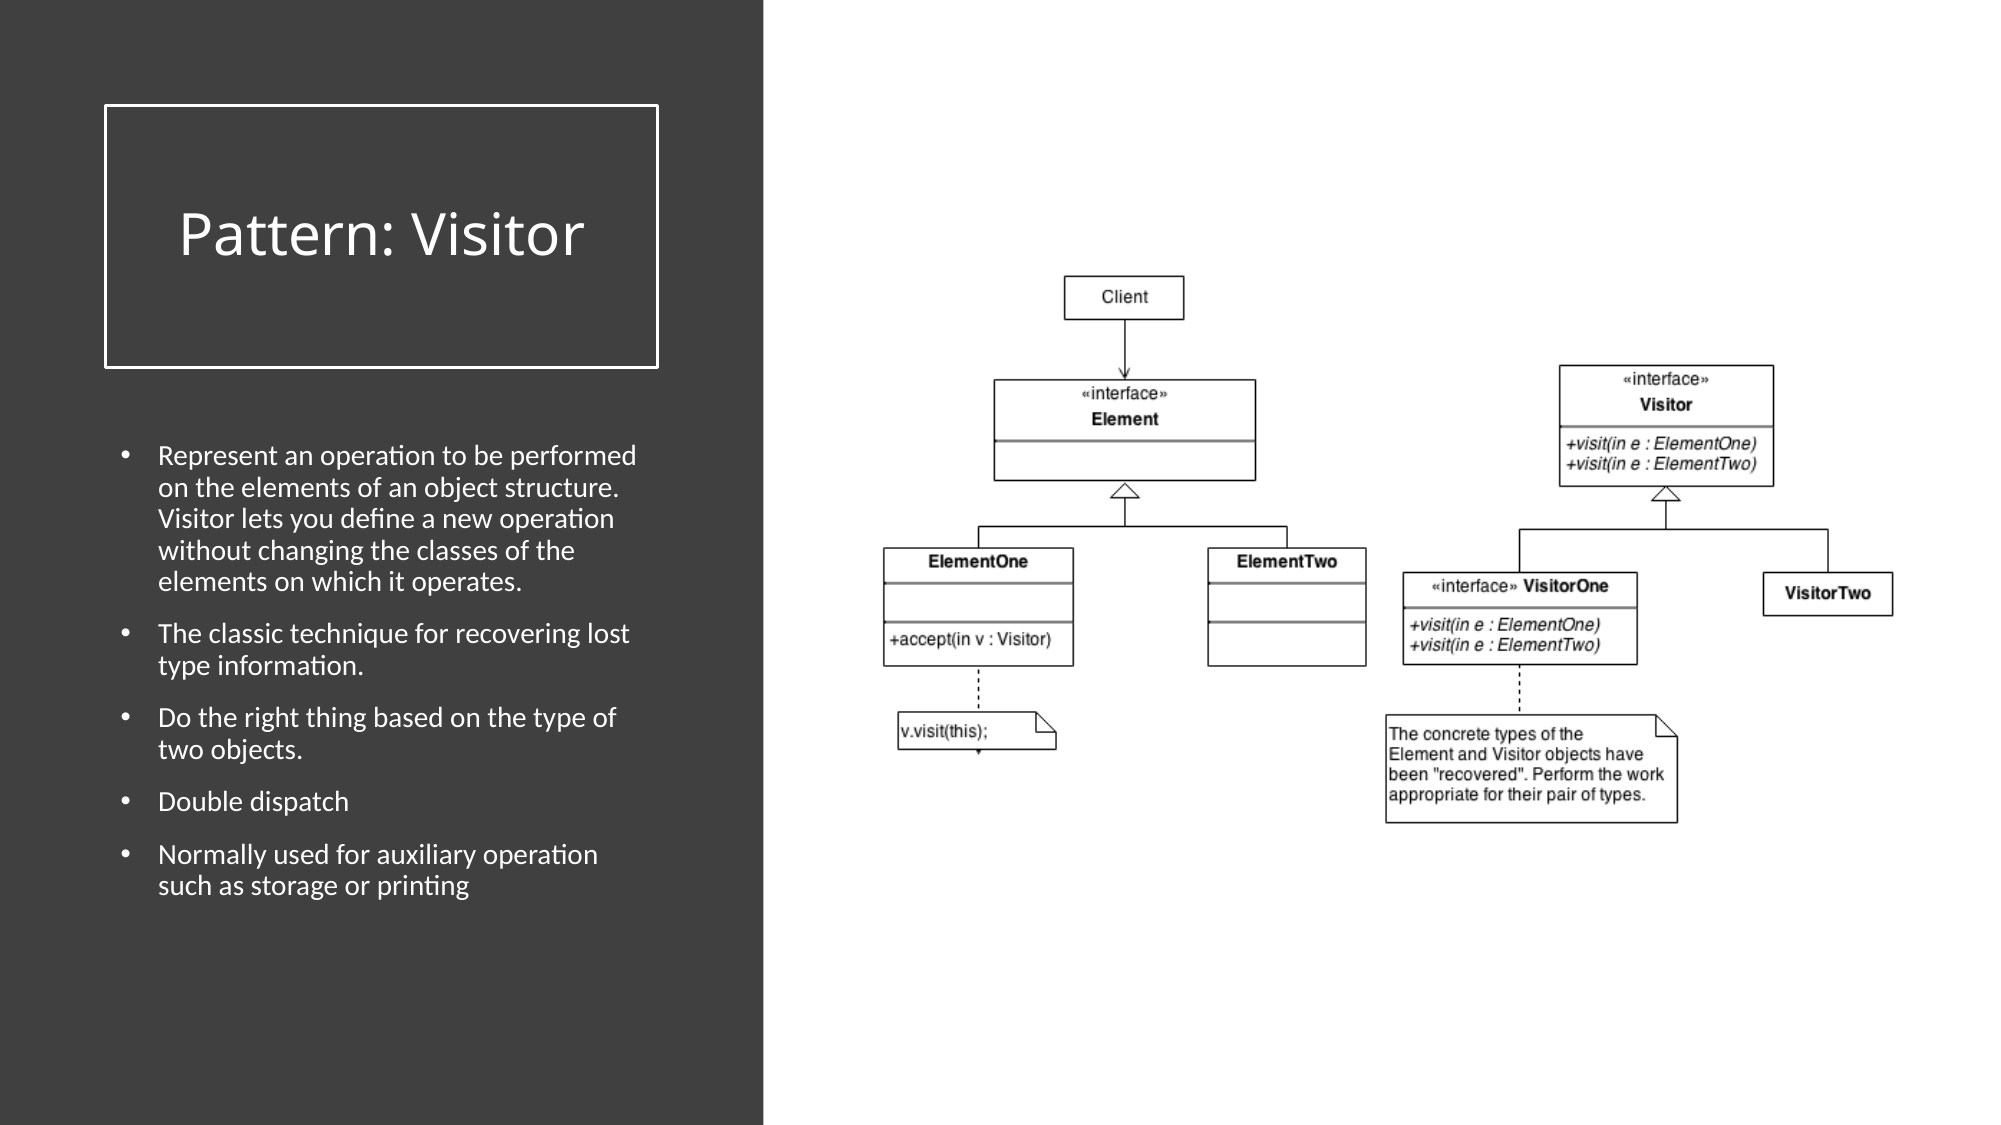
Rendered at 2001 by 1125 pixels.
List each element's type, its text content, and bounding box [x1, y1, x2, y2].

text_box [0, 0, 764, 1125]
title Pattern: Visitor [105, 105, 658, 368]
list Represent an operation to be performed on the elements of an object structure. Visitor lets you define a new operation without changing the classes of the elements on which it operates. The classic technique for recovering lost type information. Do the right thing based on the type of two objects. Double dispatch Normally used for auxiliary operation such as storage or printing [105, 432, 658, 994]
picture [869, 260, 1895, 838]
